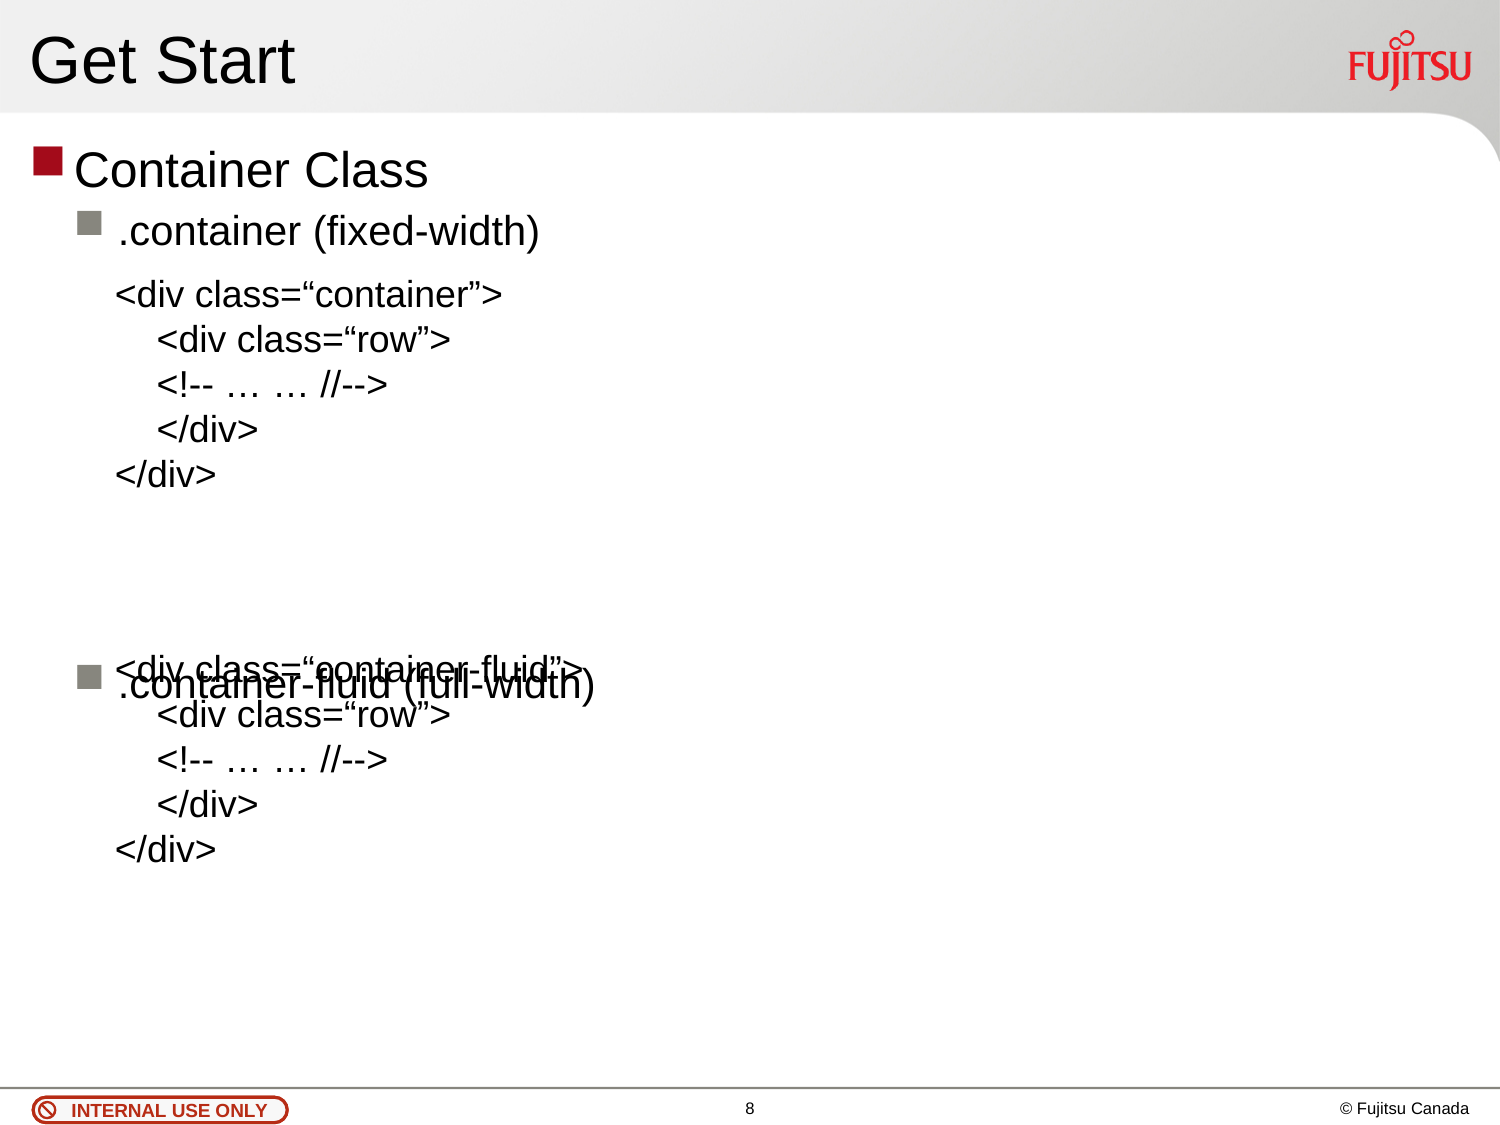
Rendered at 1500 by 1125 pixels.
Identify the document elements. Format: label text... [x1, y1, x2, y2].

text_box <div class=“container”> <div class=“row”> <!-- … … //--> </div> </div> [99, 262, 1325, 503]
title Get Start [29, 0, 1320, 115]
picture [0, 0, 1500, 176]
text_box <div class=“container-fluid”> <div class=“row”> <!-- … … //--> </div> </div> [99, 637, 1325, 878]
list Container Class .container (fixed-width) .container-fluid (full-width) [29, 137, 1471, 1059]
